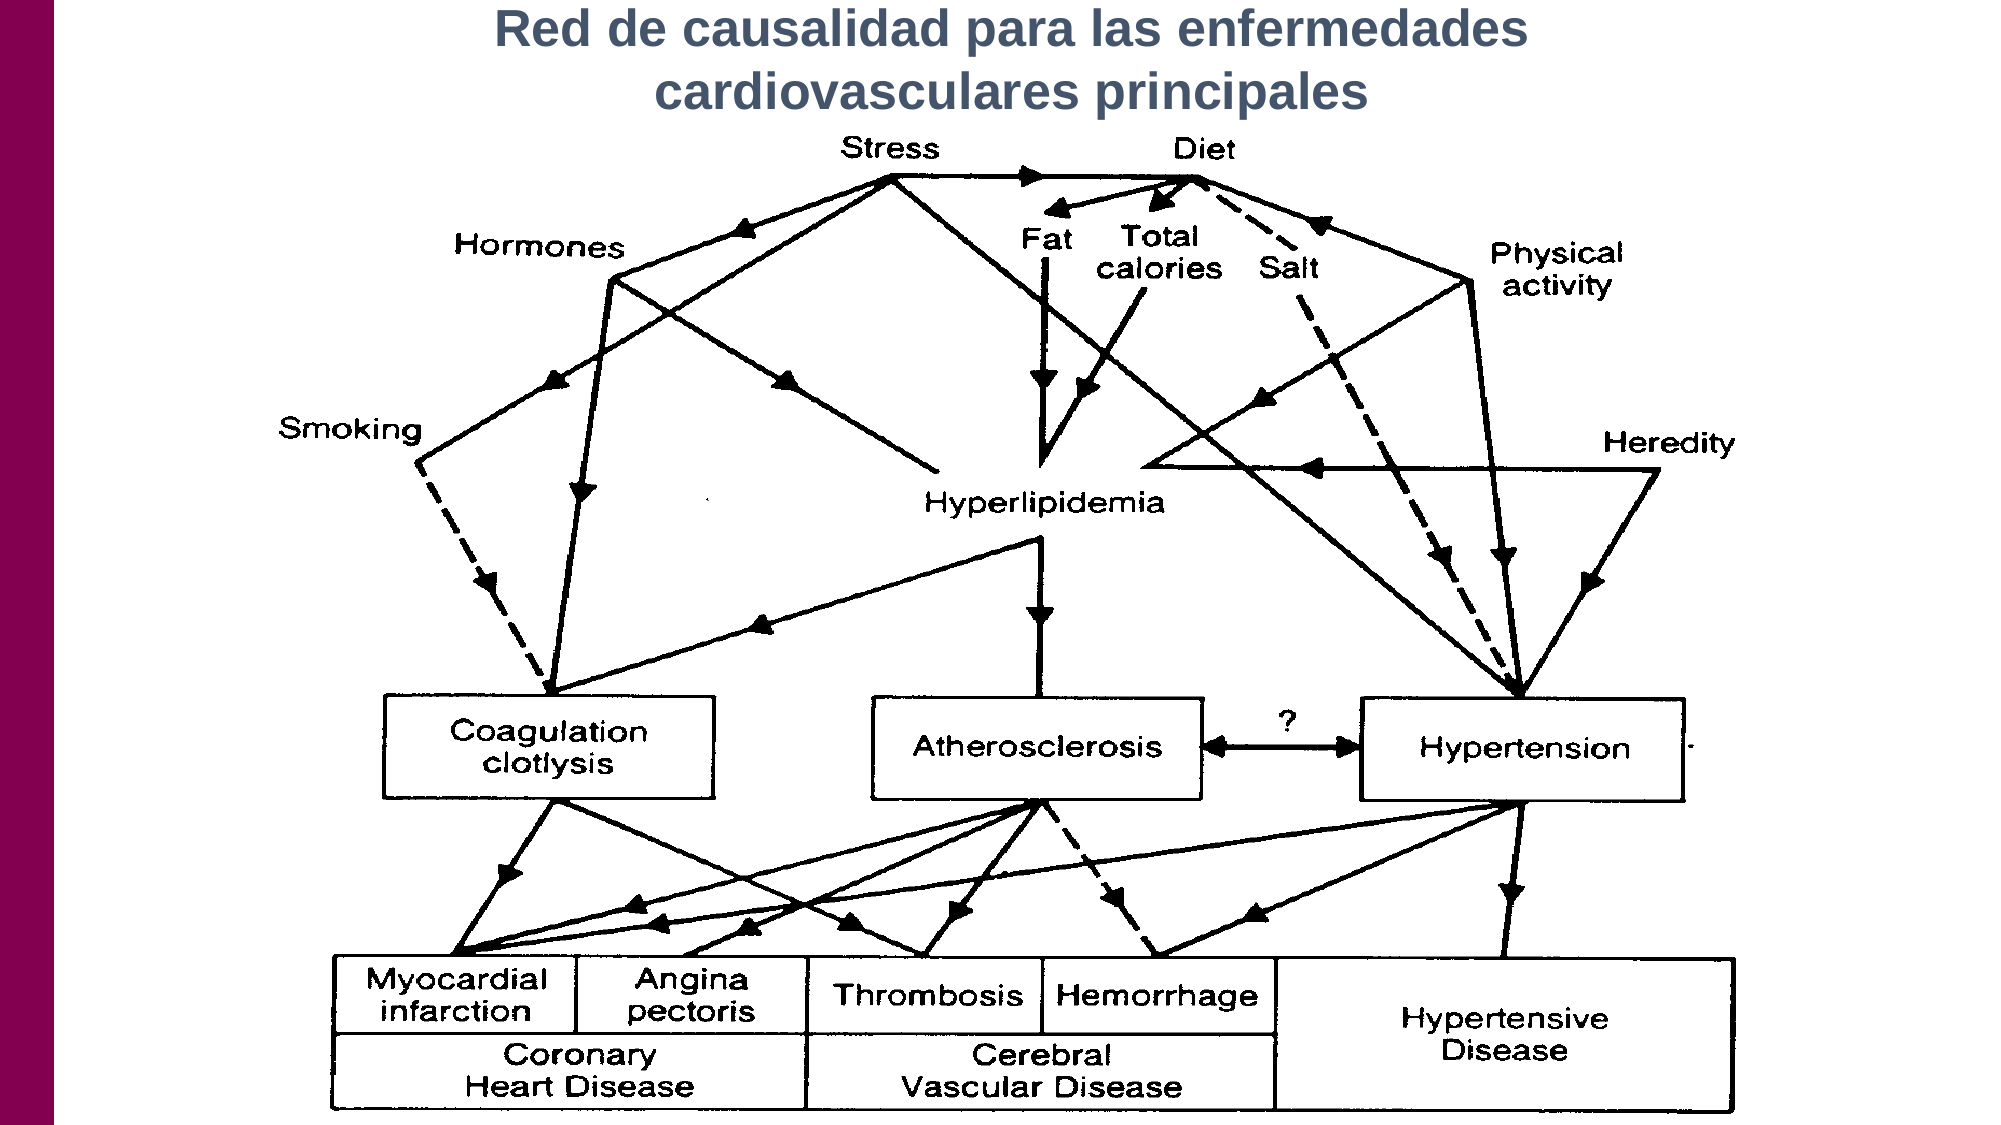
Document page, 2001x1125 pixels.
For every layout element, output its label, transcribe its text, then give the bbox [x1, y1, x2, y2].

picture [249, 112, 1750, 1125]
text_box Red de causalidad para las enfermedades cardiovasculares principales [287, 0, 1738, 112]
